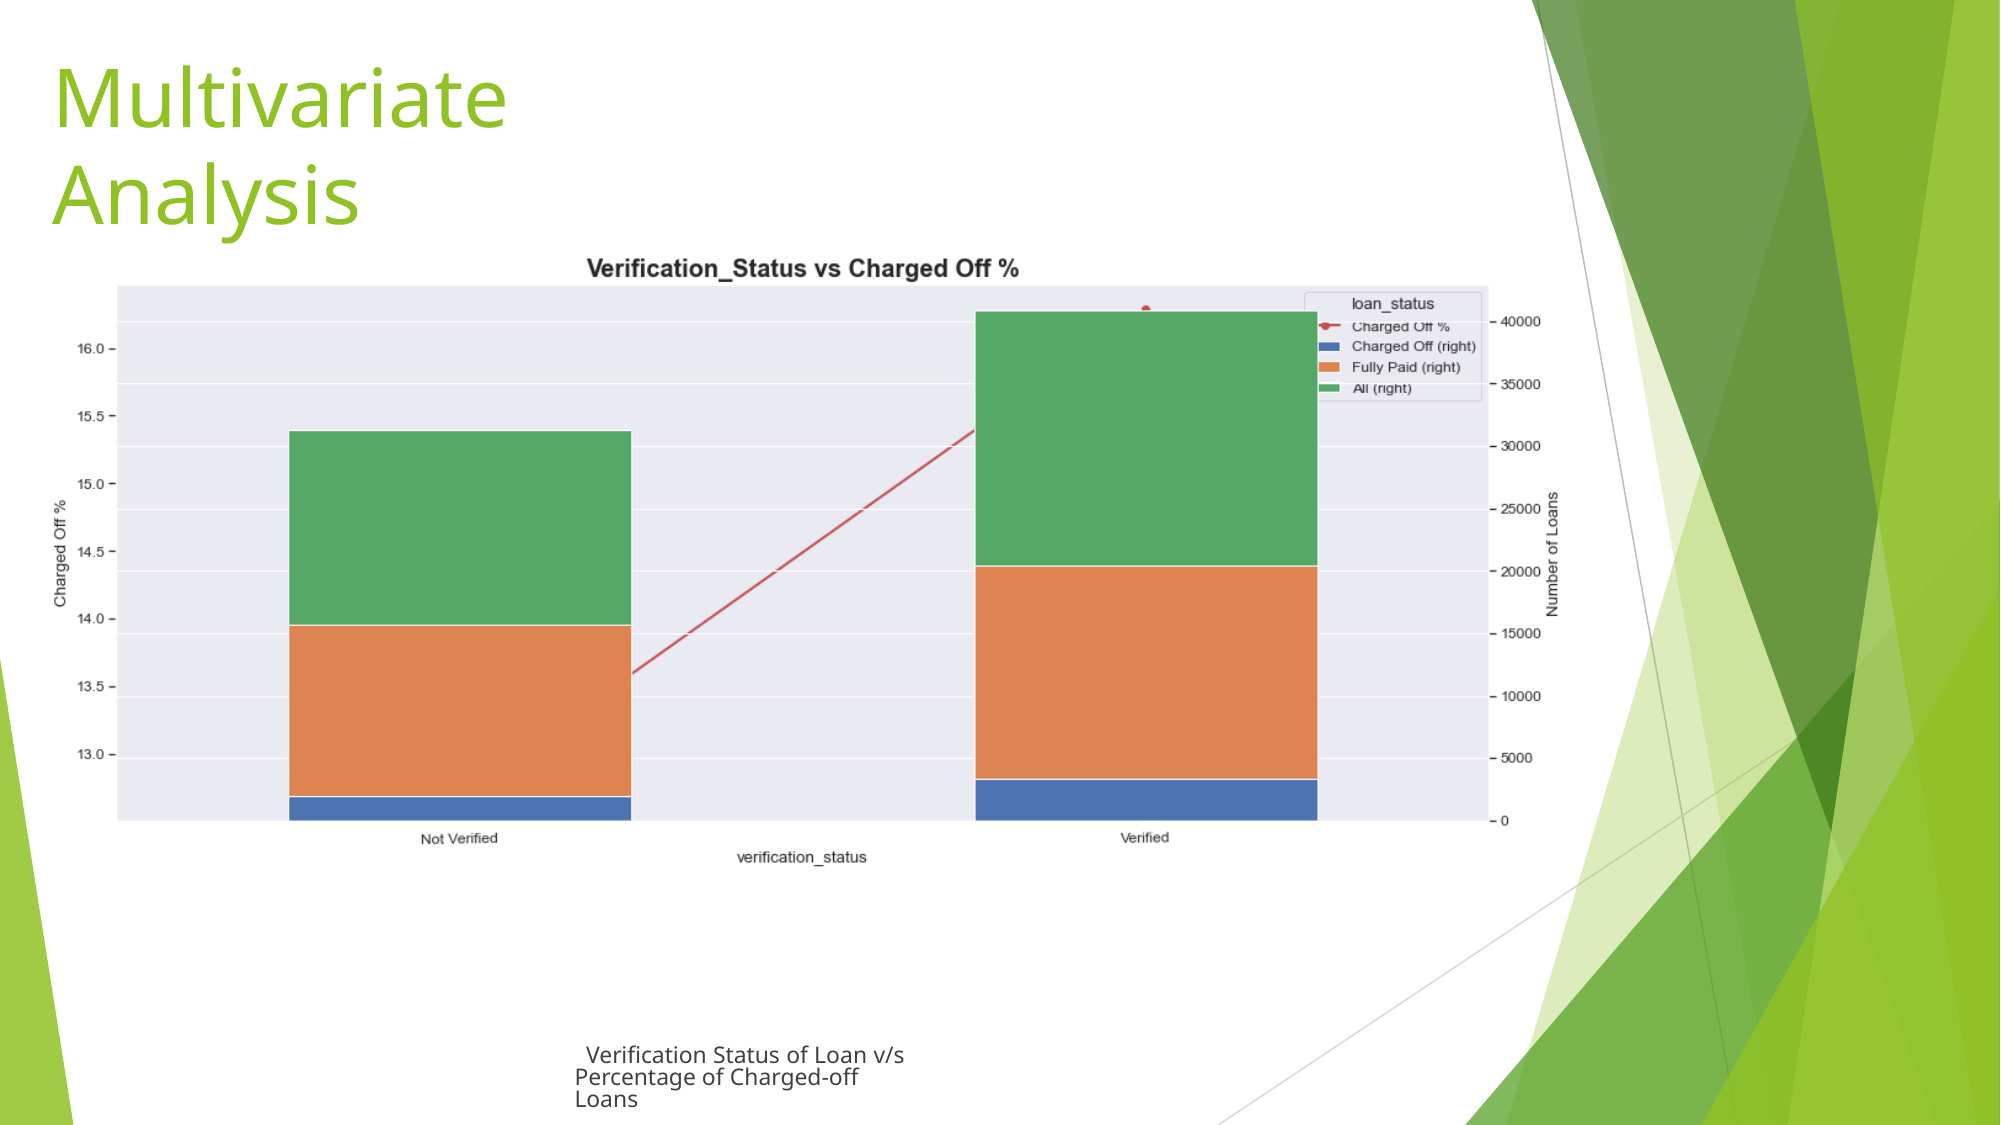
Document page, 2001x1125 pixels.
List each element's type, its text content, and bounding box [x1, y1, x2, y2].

title Multivariate Analysis [50, 44, 801, 242]
text_box Verification Status of Loan v/s Percentage of Charged-off Loans [572, 1038, 914, 1112]
picture [46, 250, 1571, 875]
